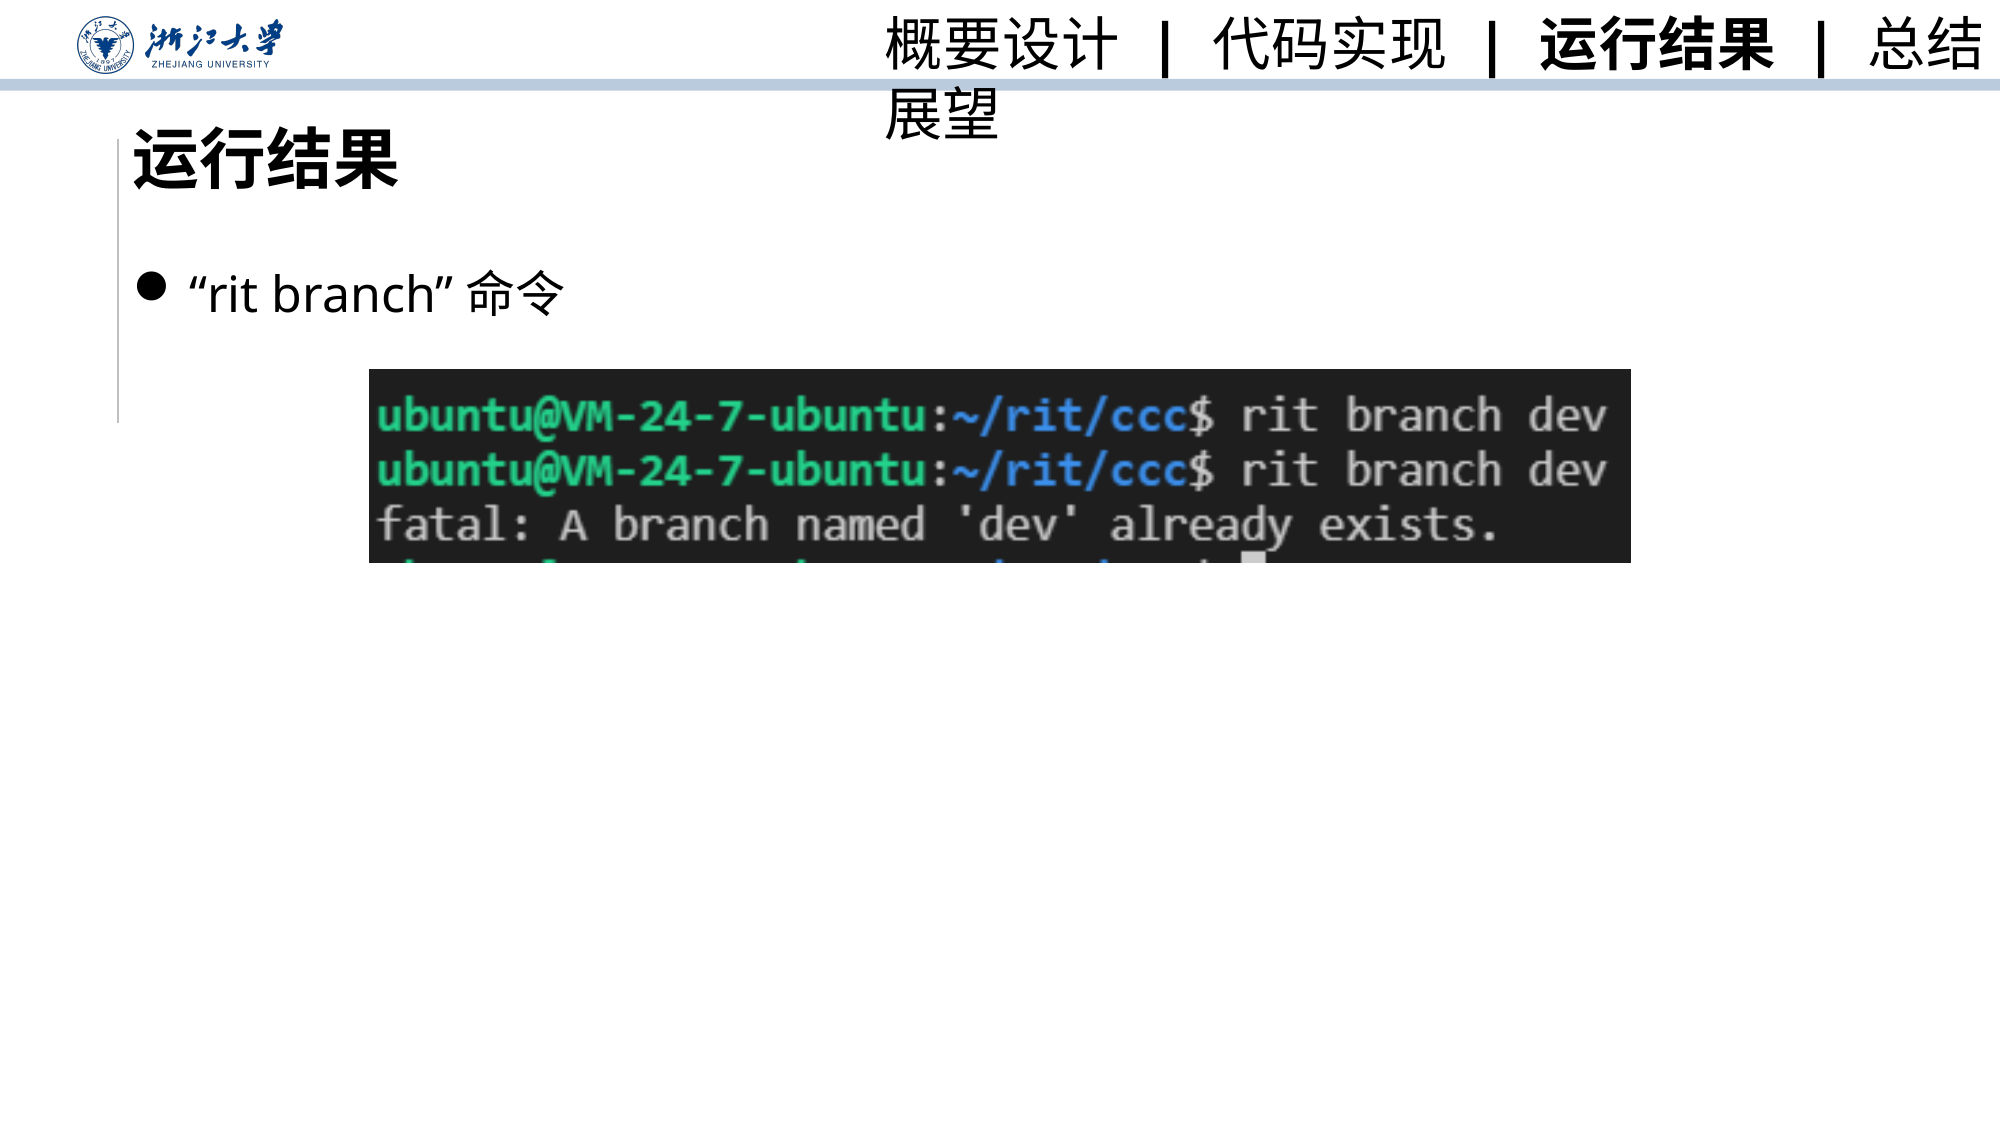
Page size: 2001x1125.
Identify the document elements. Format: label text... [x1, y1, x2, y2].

text_box [0, 78, 869, 92]
picture [77, 16, 283, 74]
picture [369, 369, 1631, 563]
text_box 概要设计 | 代码实现 | 运行结果 | 总结展望 [869, 0, 2000, 155]
text_box “rit branch”命令 [119, 255, 1882, 376]
text_box 运行结果 [118, 109, 1882, 204]
